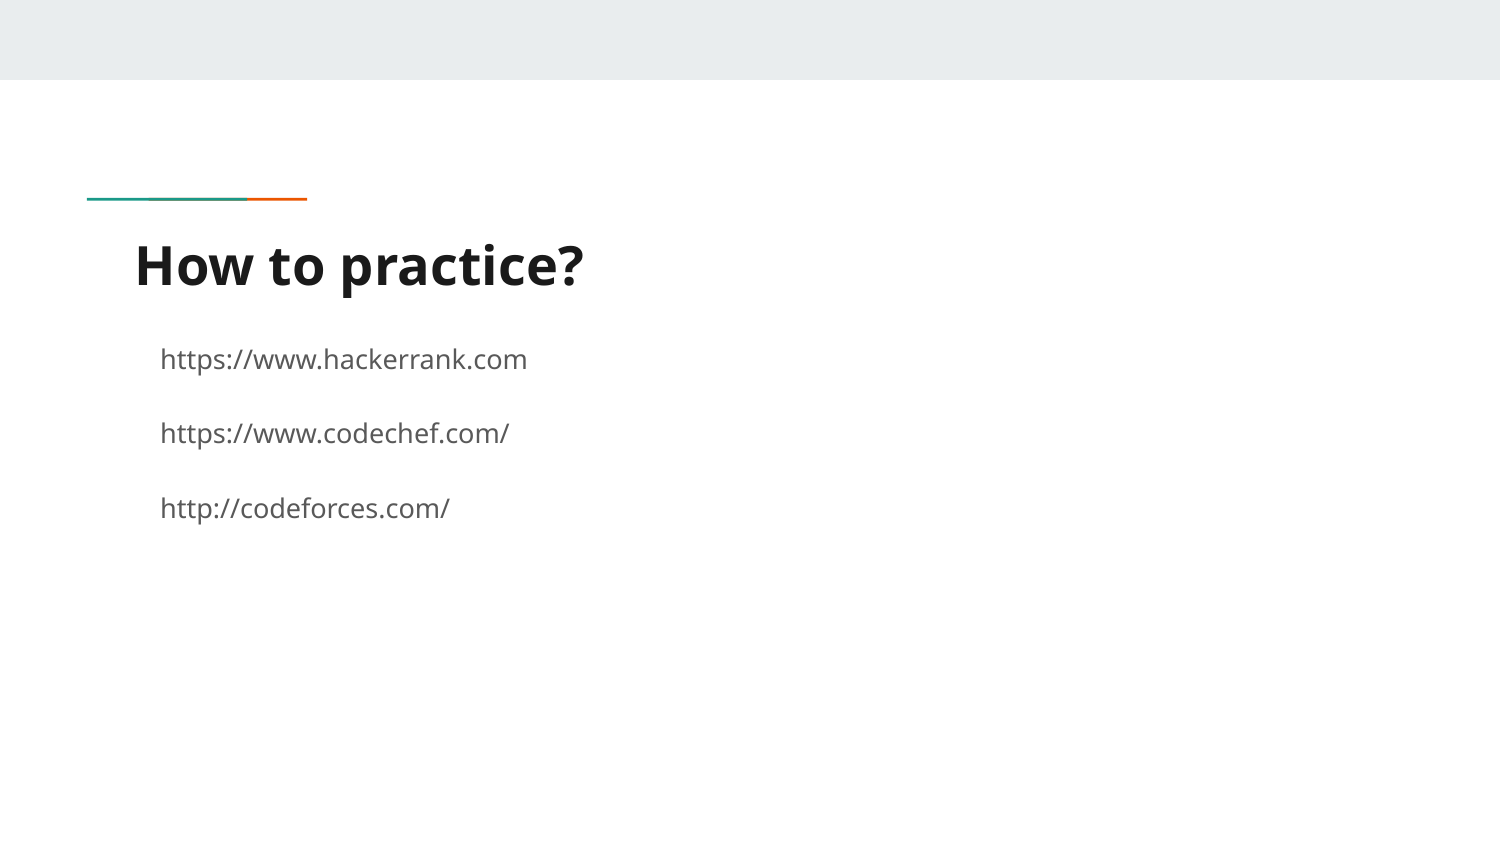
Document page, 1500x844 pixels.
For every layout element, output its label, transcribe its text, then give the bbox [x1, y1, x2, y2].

list https://www.hackerrank.com https://www.codechef.com/ http://codeforces.com/ [145, 322, 1407, 694]
title How to practice? [119, 216, 1381, 305]
